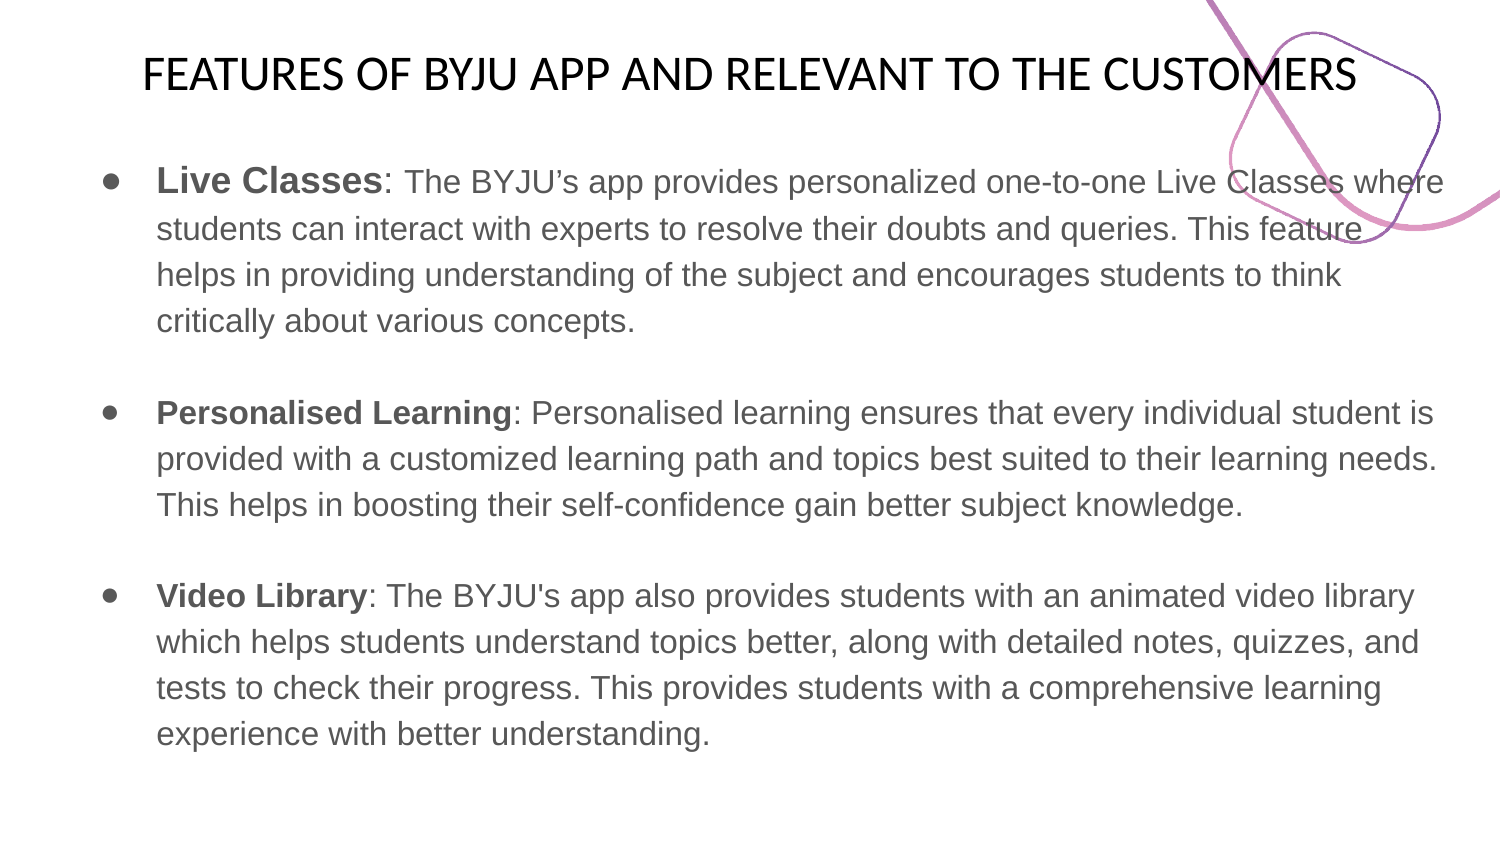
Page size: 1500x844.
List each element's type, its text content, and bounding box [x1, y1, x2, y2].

text_box [1205, 0, 1500, 244]
list Live Classes: The BYJU’s app provides personalized one-to-one Live Classes where students can interact with experts to resolve their doubts and queries. This feature helps in providing understanding of the subject and encourages students to think critically about various concepts. Personalised Learning: Personalised learning ensures that every individual student is provided with a customized learning path and topics best suited to their learning needs. This helps in boosting their self-confidence gain better subject knowledge. Video Library: The BYJU's app also provides students with an animated video library which helps students understand topics better, along with detailed notes, quizzes, and tests to check their progress. This provides students with a comprehensive learning experience with better understanding. [66, 134, 1465, 819]
title FEATURES OF BYJU APP AND RELEVANT TO THE CUSTOMERS [51, 25, 1449, 110]
